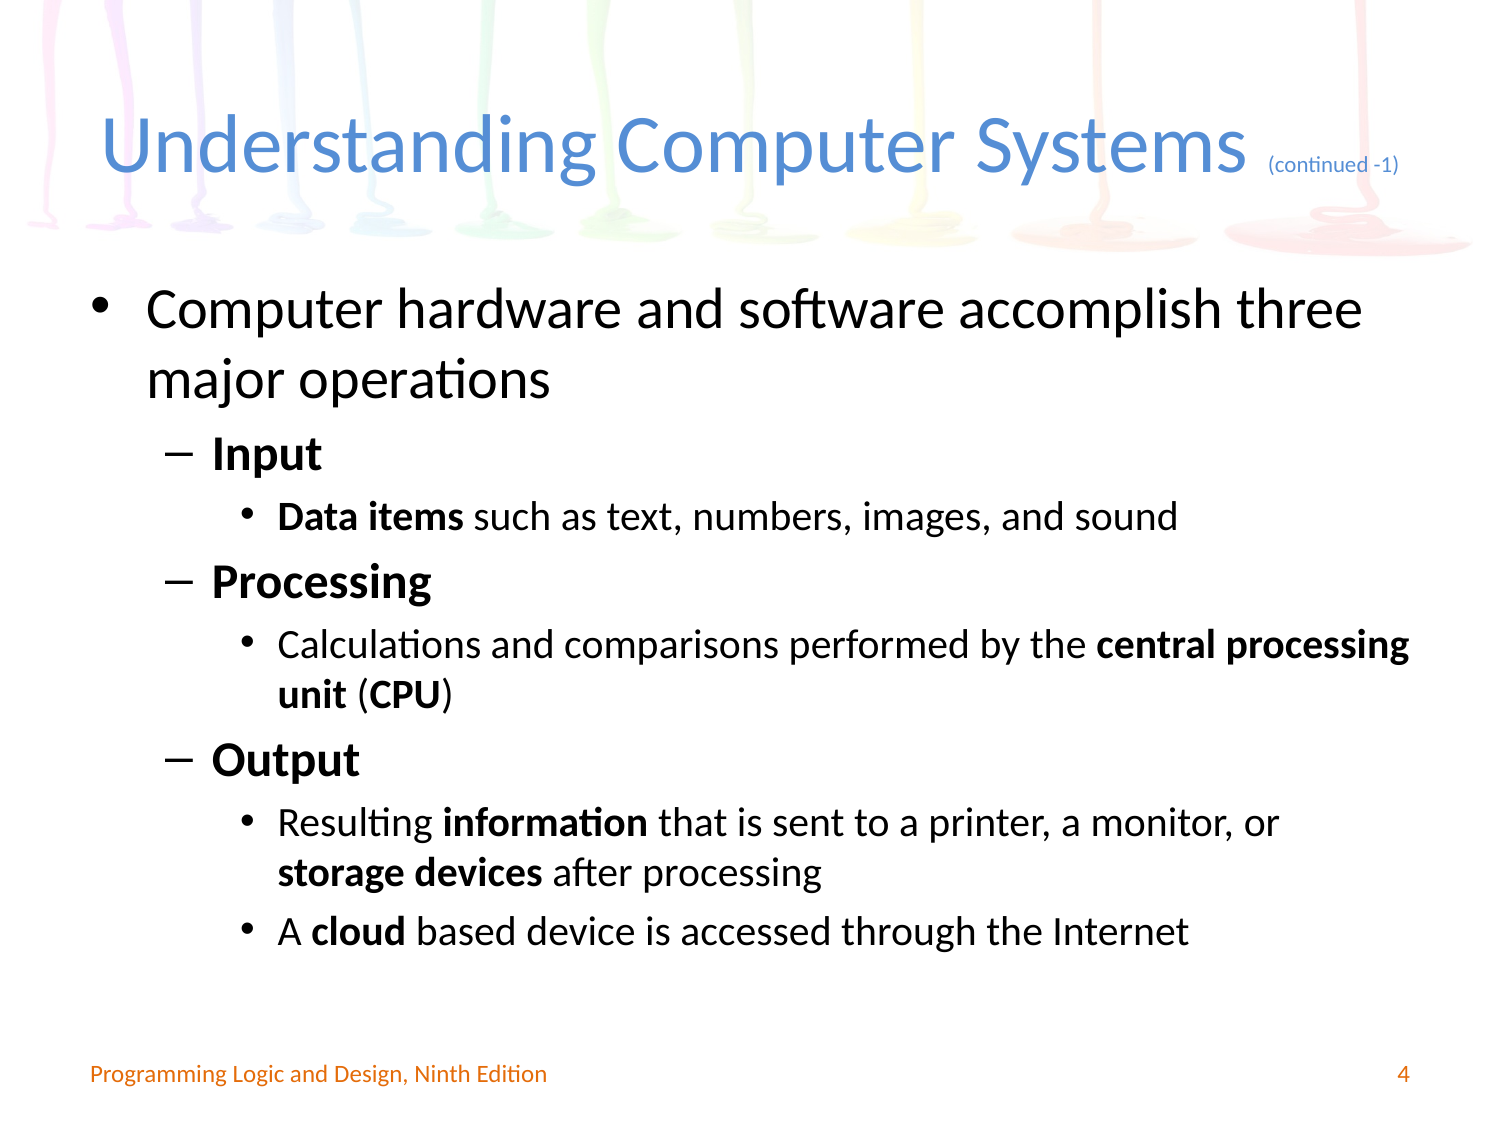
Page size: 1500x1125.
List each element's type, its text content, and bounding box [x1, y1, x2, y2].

picture [0, 0, 1500, 263]
title Understanding Computer Systems (continued -1) [74, 44, 1426, 233]
footer Programming Logic and Design, Ninth Edition [75, 1042, 988, 1103]
list Computer hardware and software accomplish three major operations Input Data items such as text, numbers, images, and sound Processing Calculations and comparisons performed by the central processing unit (CPU) Output Resulting information that is sent to a printer, a monitor, or storage devices after processing A cloud based device is accessed through the Internet [74, 262, 1426, 1006]
slide_number 4 [1074, 1042, 1425, 1103]
